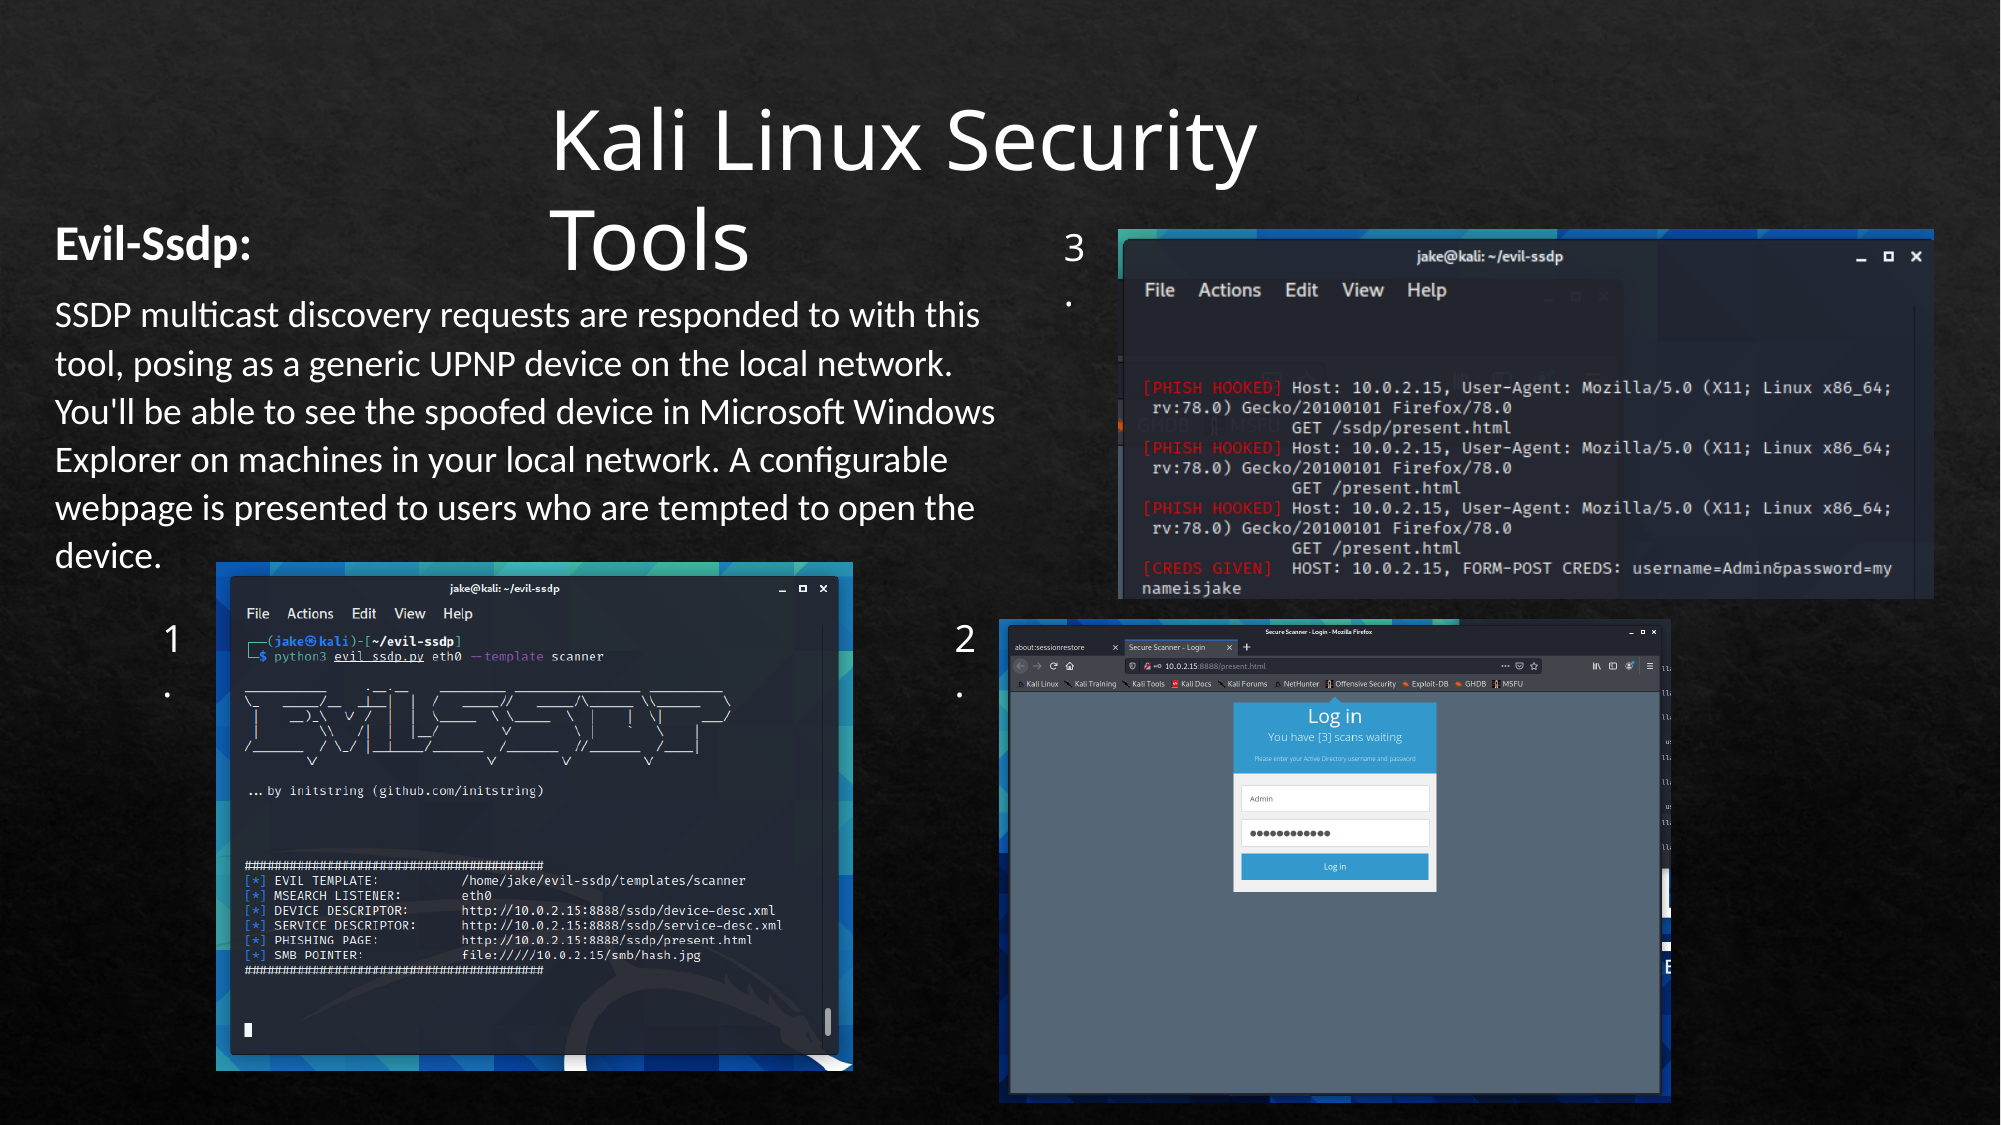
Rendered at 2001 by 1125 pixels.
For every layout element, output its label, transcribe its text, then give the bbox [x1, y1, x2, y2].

picture [999, 619, 1671, 1103]
text_box Kali Linux Security Tools [534, 79, 1466, 295]
text_box 2. [939, 607, 1000, 713]
text_box Evil-Ssdp: SSDP multicast discovery requests are responded to with this tool, posing as a generic UPNP device on the local network. You'll be able to see the spoofed device in Microsoft Windows Explorer on machines in your local network. A configurable webpage is presented to users who are tempted to open the device. [40, 199, 1041, 584]
text_box 1. [147, 607, 208, 713]
picture [1117, 229, 1934, 599]
text_box 3. [1048, 216, 1109, 322]
picture [216, 562, 853, 1072]
